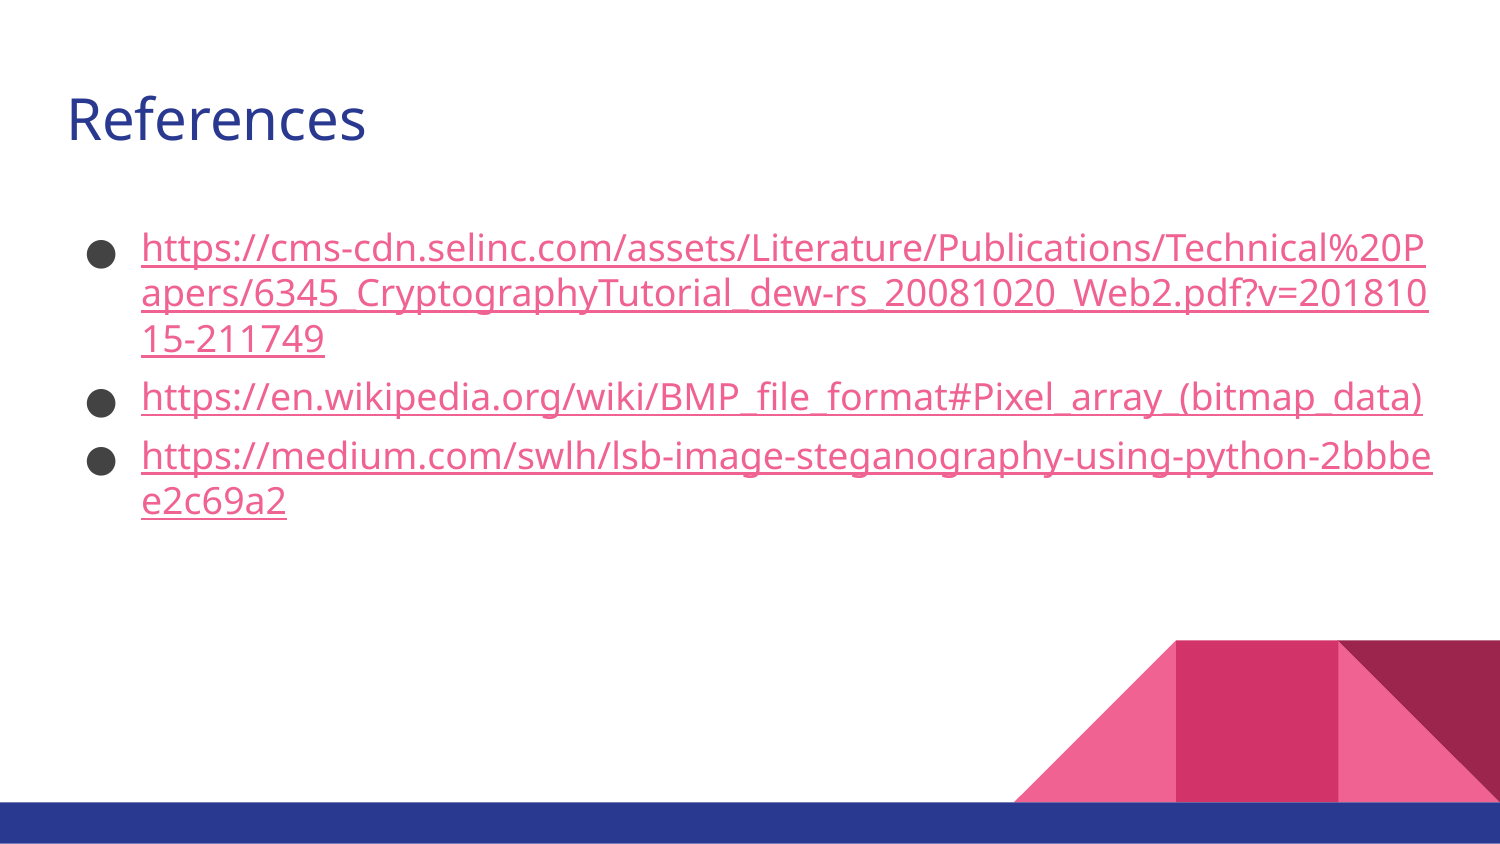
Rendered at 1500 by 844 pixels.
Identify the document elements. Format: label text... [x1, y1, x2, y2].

list https://cms-cdn.selinc.com/assets/Literature/Publications/Technical%20Papers/6345_CryptographyTutorial_dew-rs_20081020_Web2.pdf?v=20181015-211749 https://en.wikipedia.org/wiki/BMP_file_format#Pixel_array_(bitmap_data) https://medium.com/swlh/lsb-image-steganography-using-python-2bbbee2c69a2 [51, 201, 1449, 750]
title References [51, 67, 1449, 167]
